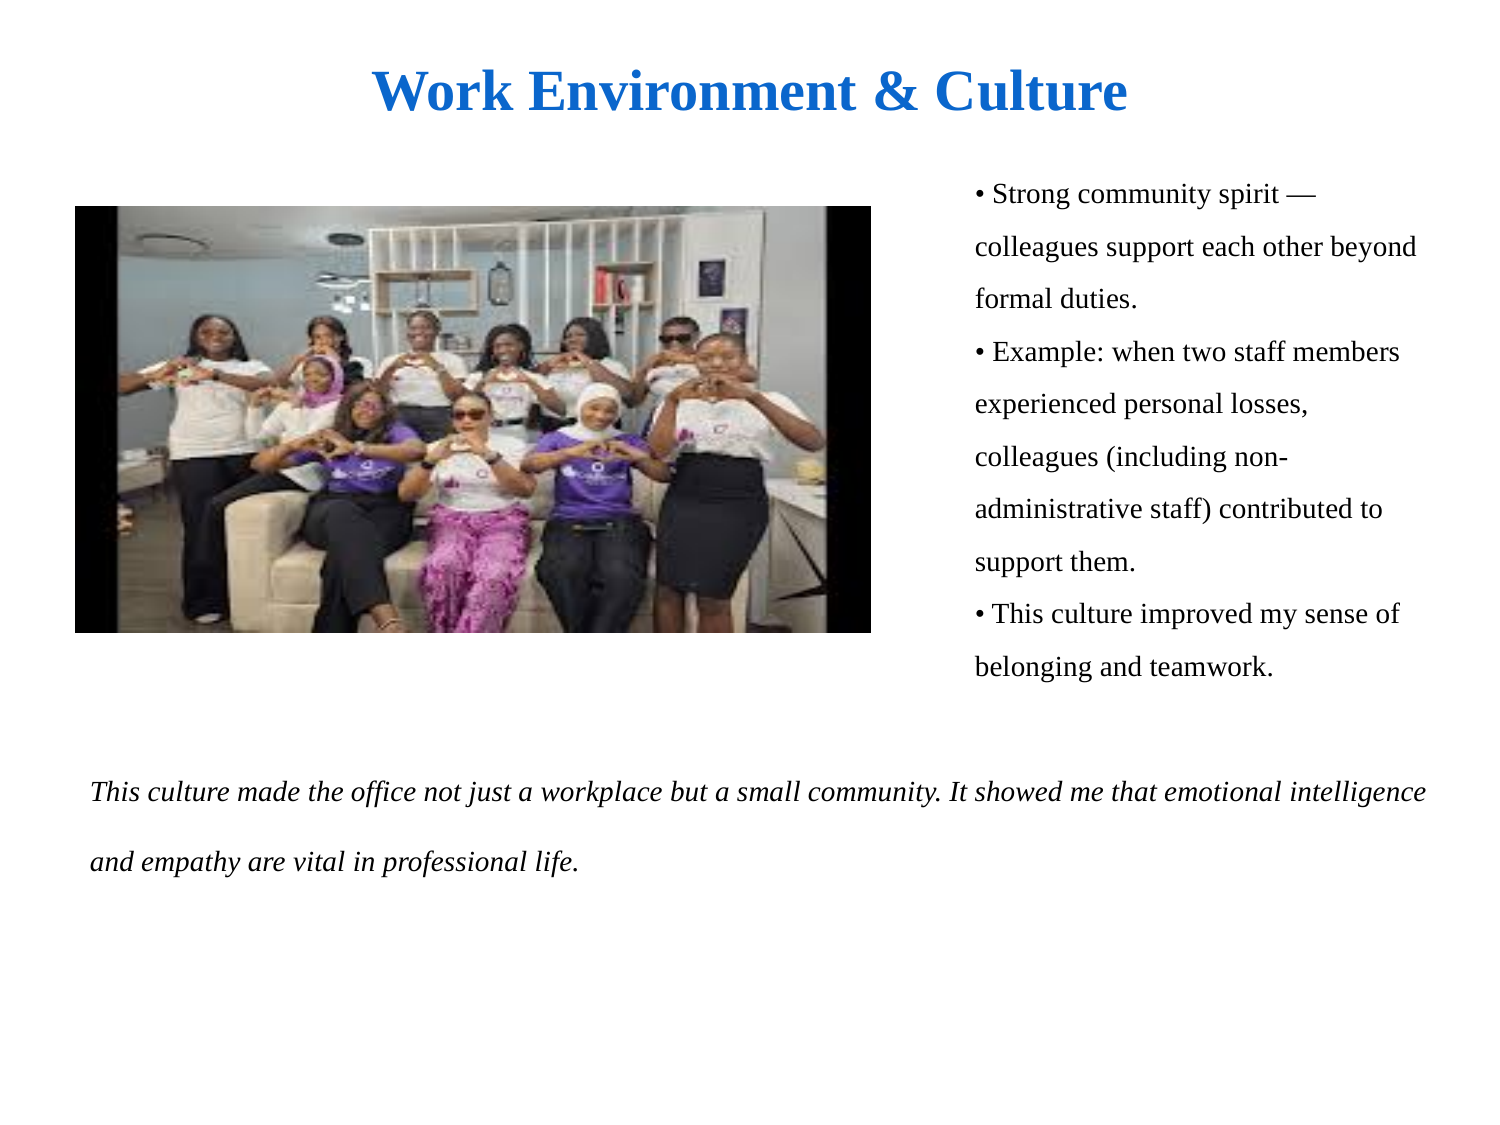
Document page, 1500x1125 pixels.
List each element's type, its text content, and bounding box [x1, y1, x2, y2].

text_box Work Environment & Culture [74, 45, 1425, 130]
text_box This culture made the office not just a workplace but a small community. It showed me that emotional intelligence and empathy are vital in professional life. [74, 730, 1451, 885]
text_box • Strong community spirit — colleagues support each other beyond formal duties. • Example: when two staff members experienced personal losses, colleagues (including non-administrative staff) contributed to support them. • This culture improved my sense of belonging and teamwork. [959, 149, 1440, 690]
picture [74, 206, 872, 633]
